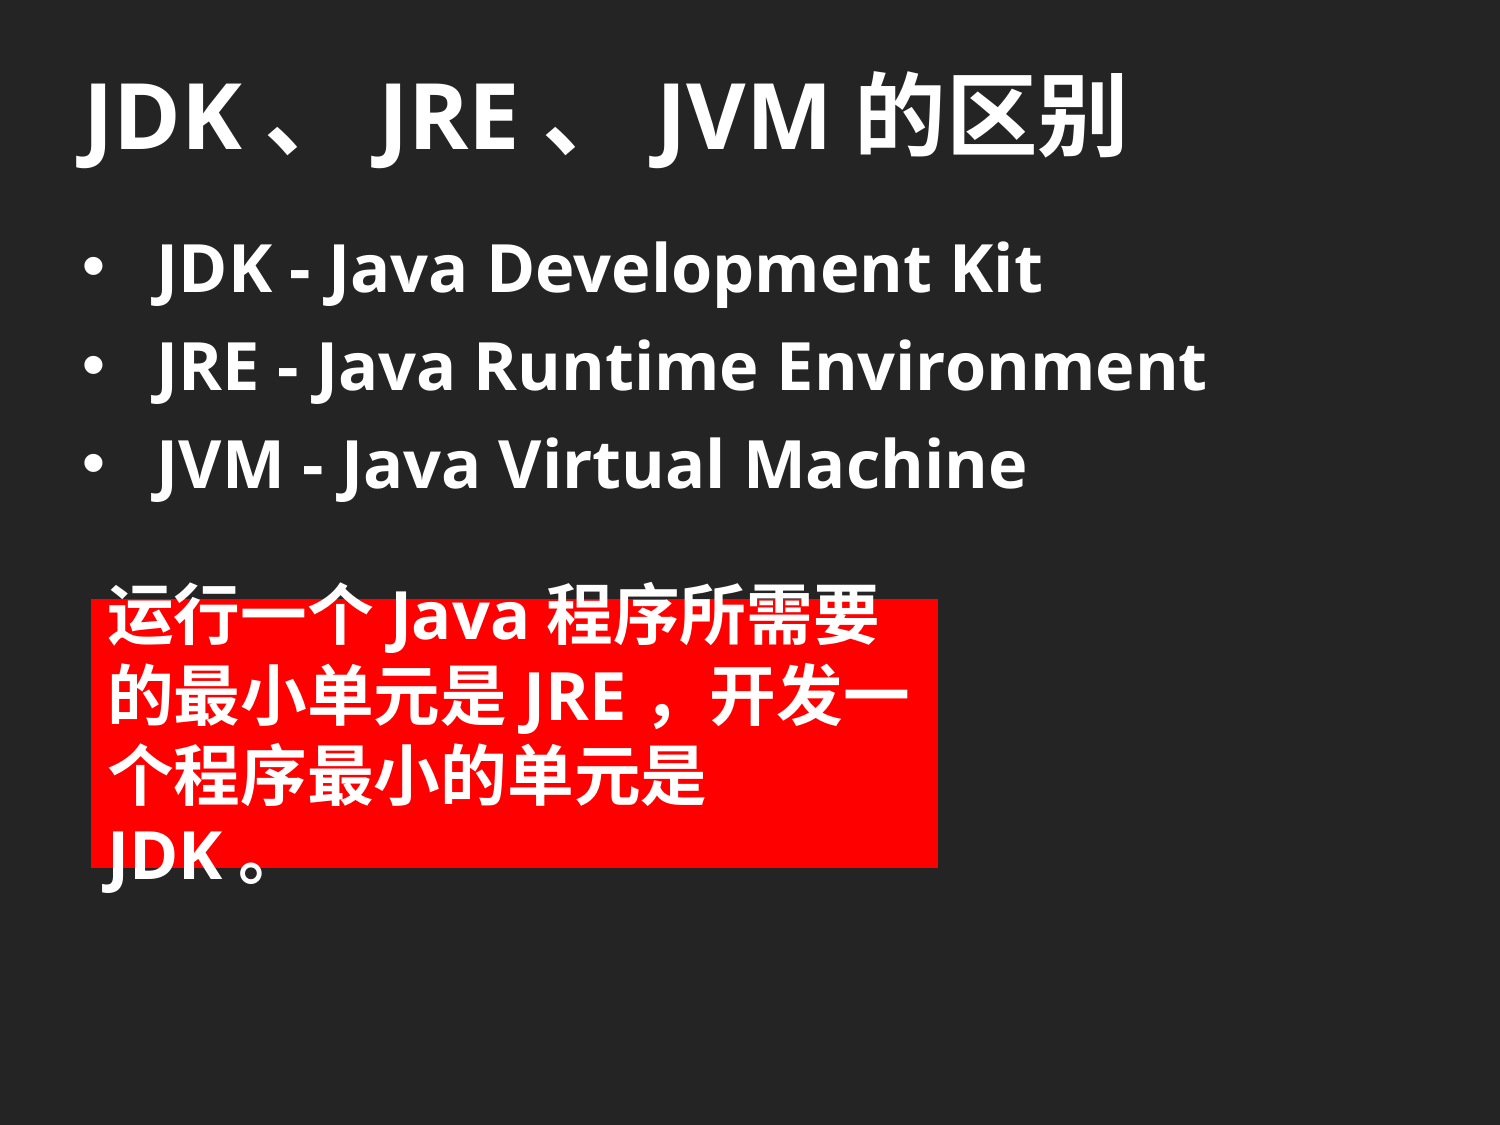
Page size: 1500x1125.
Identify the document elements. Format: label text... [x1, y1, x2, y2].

title JDK、JRE、JVM的区别 [68, 35, 1432, 192]
text_box 运行一个Java程序所需要的最小单元是JRE，开发一个程序最小的单元是JDK。 [91, 599, 938, 868]
list JDK - Java Development Kit JRE - Java Runtime Environment JVM - Java Virtual Machine [66, 210, 1433, 1044]
